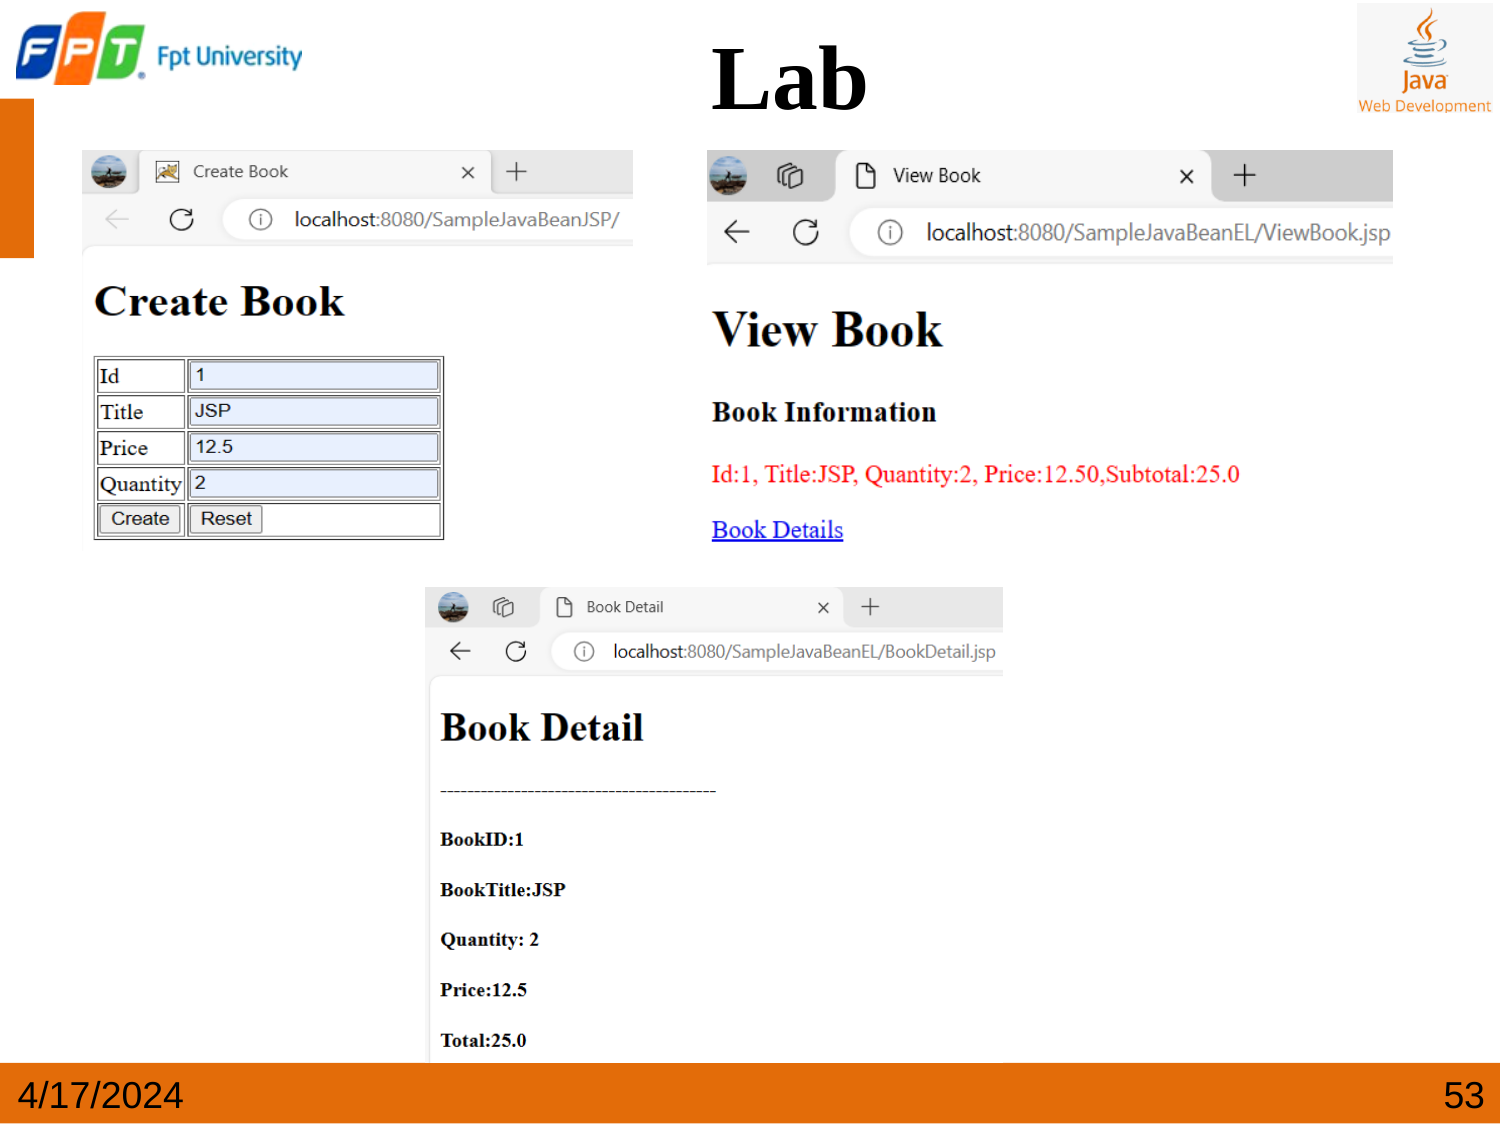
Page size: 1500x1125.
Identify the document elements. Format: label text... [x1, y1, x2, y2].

picture [1357, 3, 1493, 113]
picture [16, 11, 246, 85]
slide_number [2, 1063, 231, 1123]
slide_number ‹#› [1050, 1063, 1500, 1124]
picture [424, 586, 1004, 1064]
picture [707, 149, 1393, 551]
picture [82, 149, 633, 551]
text_box Lab [246, 0, 1334, 147]
